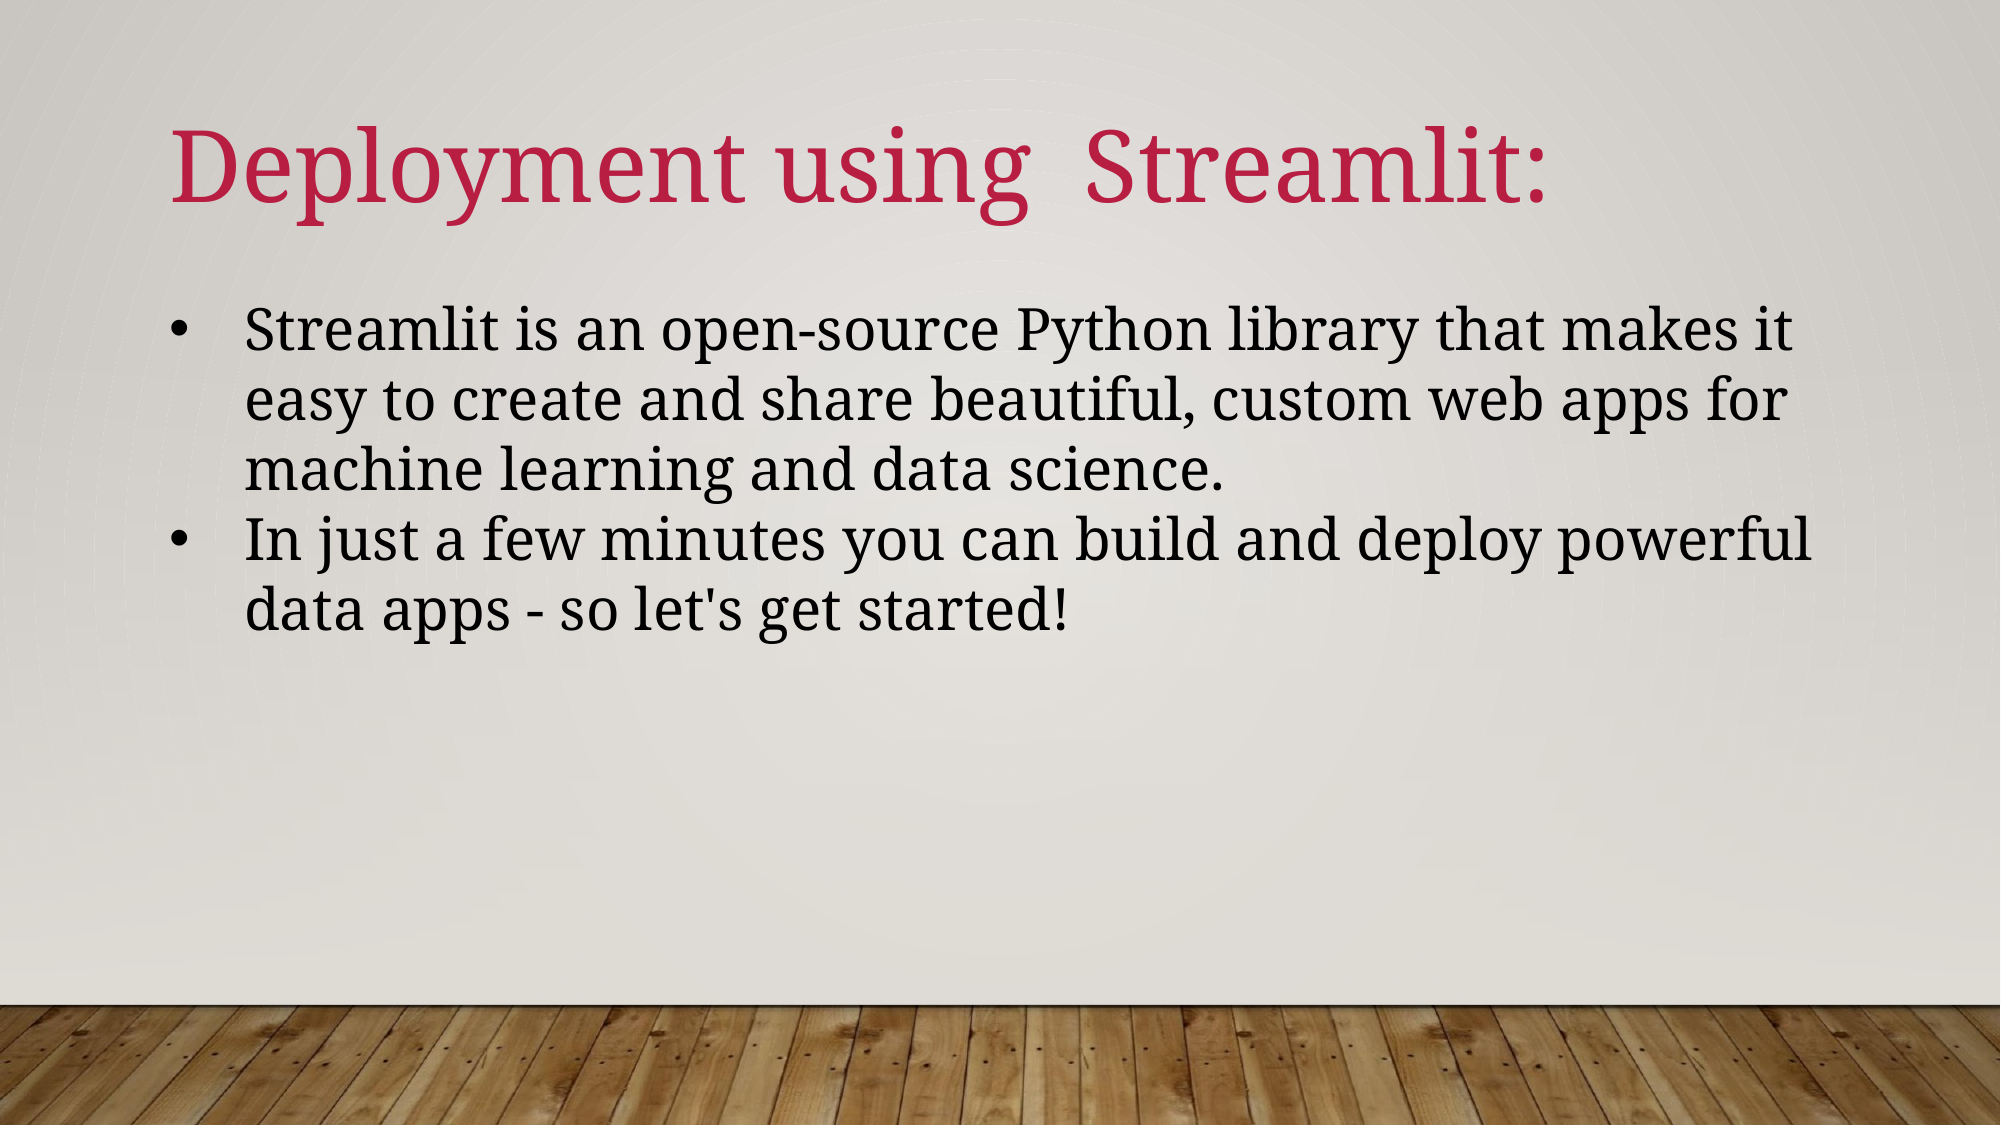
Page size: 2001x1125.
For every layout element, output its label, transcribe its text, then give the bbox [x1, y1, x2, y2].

picture [0, 1005, 2000, 1125]
text_box Deployment using Streamlit: Streamlit is an open-source Python library that makes it easy to create and share beautiful, custom web apps for machine learning and data science. In just a few minutes you can build and deploy powerful data apps - so let's get started! [154, 95, 1872, 650]
